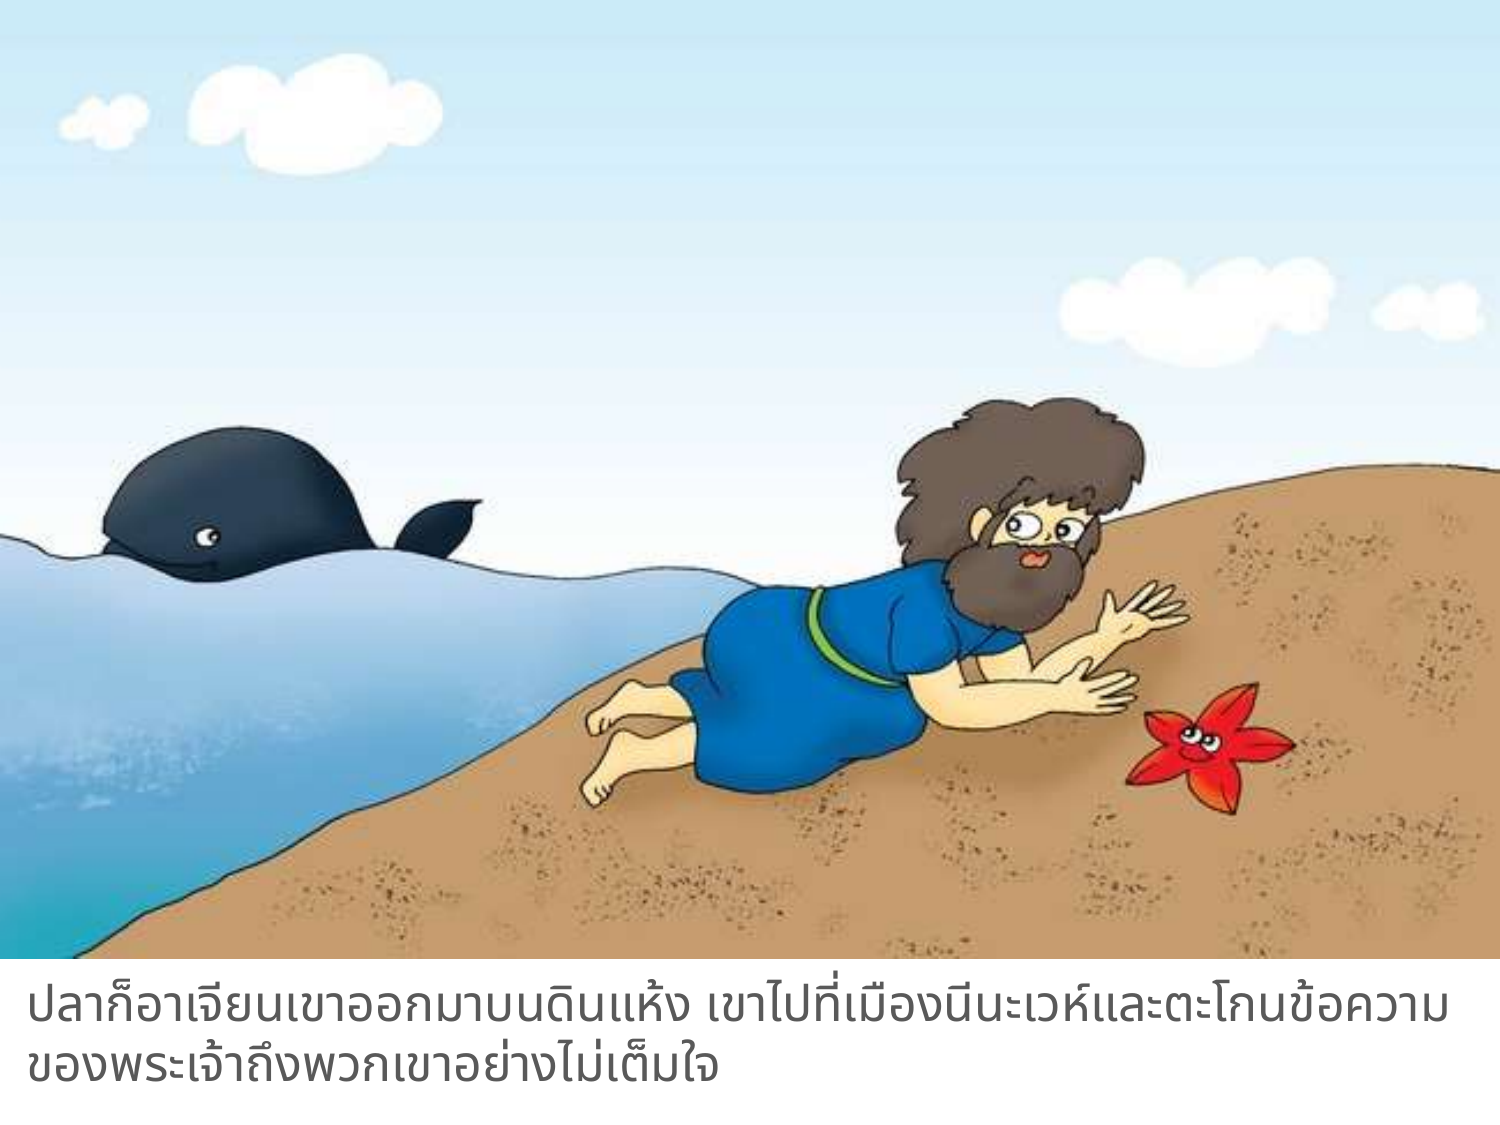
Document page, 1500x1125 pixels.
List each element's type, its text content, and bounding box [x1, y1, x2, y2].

picture [0, 0, 1500, 959]
text_box ปลาก็อาเจียนเขาออกมาบนดินแห้ง เขาไปที่เมืองนีนะเวห์และตะโกนข้อความของพระเจ้าถึงพวกเขาอย่างไม่เต็มใจ [11, 966, 1498, 1099]
